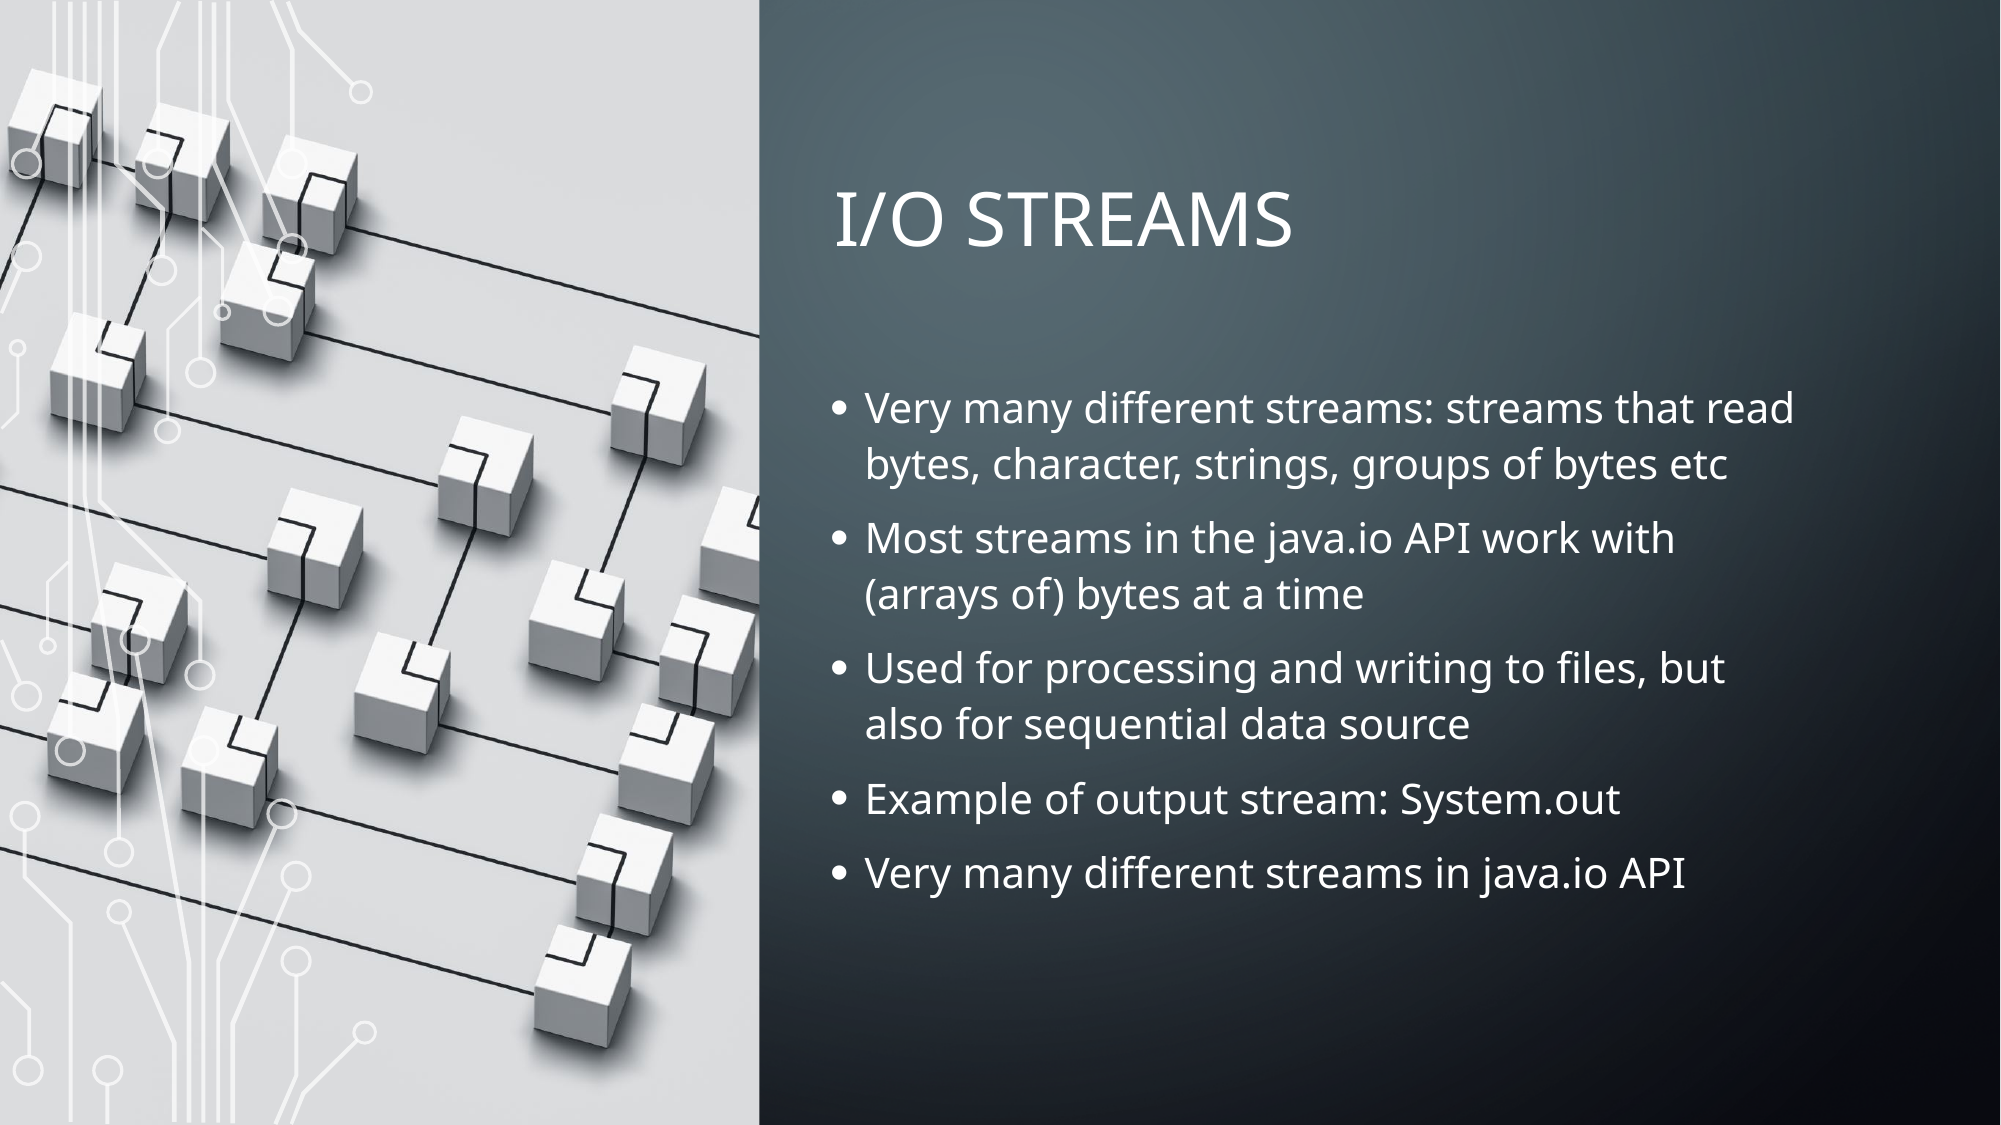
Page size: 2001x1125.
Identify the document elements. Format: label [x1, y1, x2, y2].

picture [379, 0, 760, 1125]
text_box [0, 0, 379, 1125]
text_box [760, 0, 2000, 1125]
